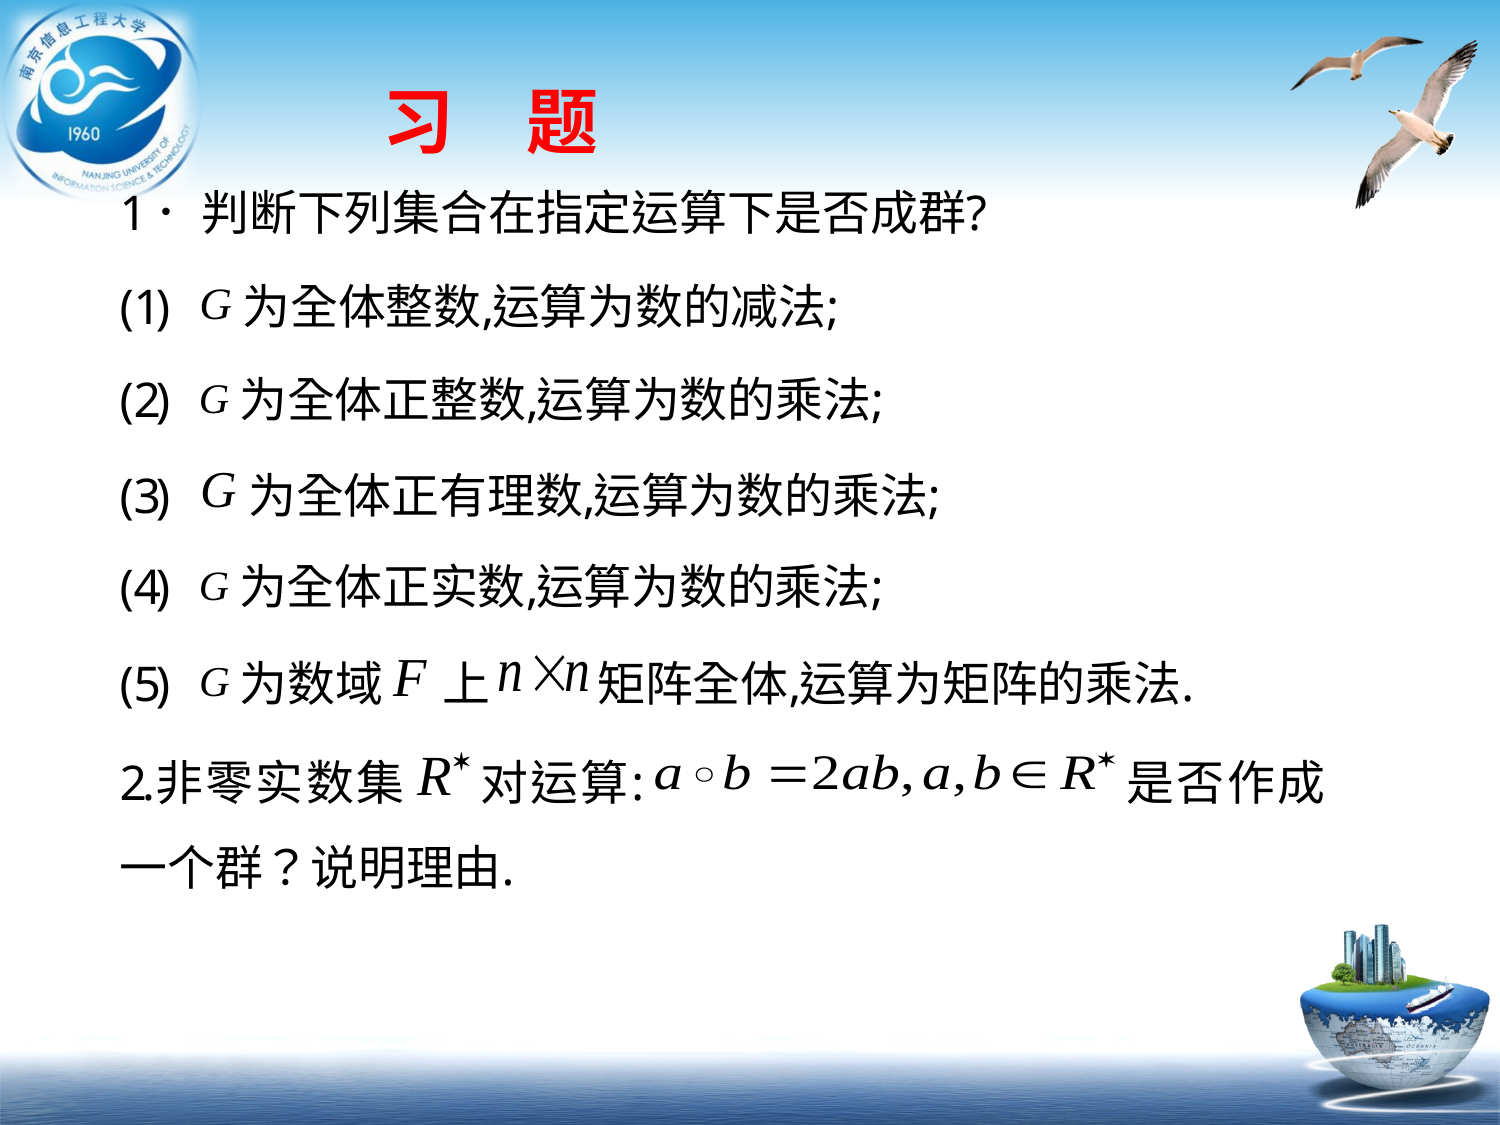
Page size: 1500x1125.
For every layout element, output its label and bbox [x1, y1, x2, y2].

text_box [76, 75, 1330, 967]
picture [1289, 35, 1500, 213]
picture [0, 920, 1500, 1125]
picture [26, 24, 178, 175]
